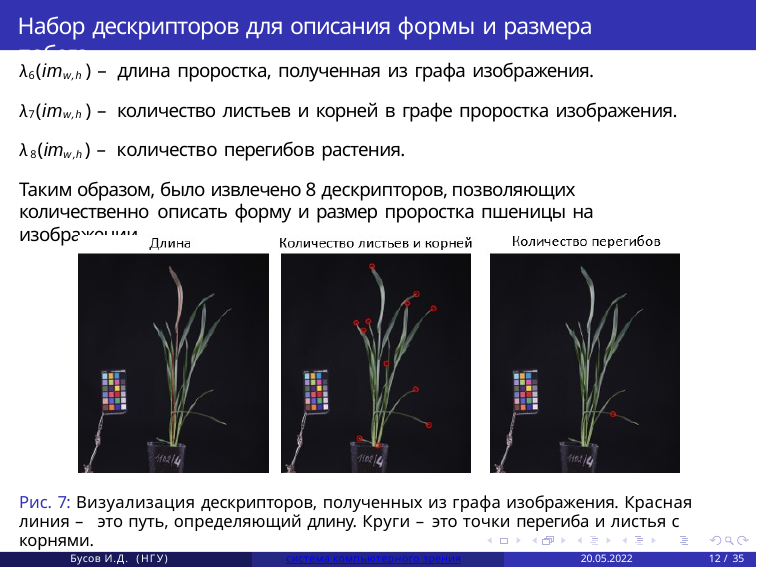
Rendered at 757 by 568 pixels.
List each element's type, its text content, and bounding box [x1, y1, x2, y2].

title Набор дескрипторов для описания формы и размера побега [15, 9, 621, 56]
picture [78, 235, 680, 473]
text_box [0, 0, 756, 51]
text_box λ6(imw,h ) – длина проростка, полученная из графа изображения. λ7(imw,h ) – количество листьев и корней в графе проростка изображения. λ8(imw,h ) – количество перегибов растения. Таким образом, было извлечено 8 дескрипторов, позволяющих количественно описать форму и размер проростка пшеницы на изображении. [12, 56, 692, 245]
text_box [0, 551, 757, 568]
text_box Рис. 7: Визуализация дескрипторов, полученных из графа изображения. Красная линия – это путь, определяющий длину. Круги – это точки перегиба и листья с корнями. [17, 489, 726, 550]
